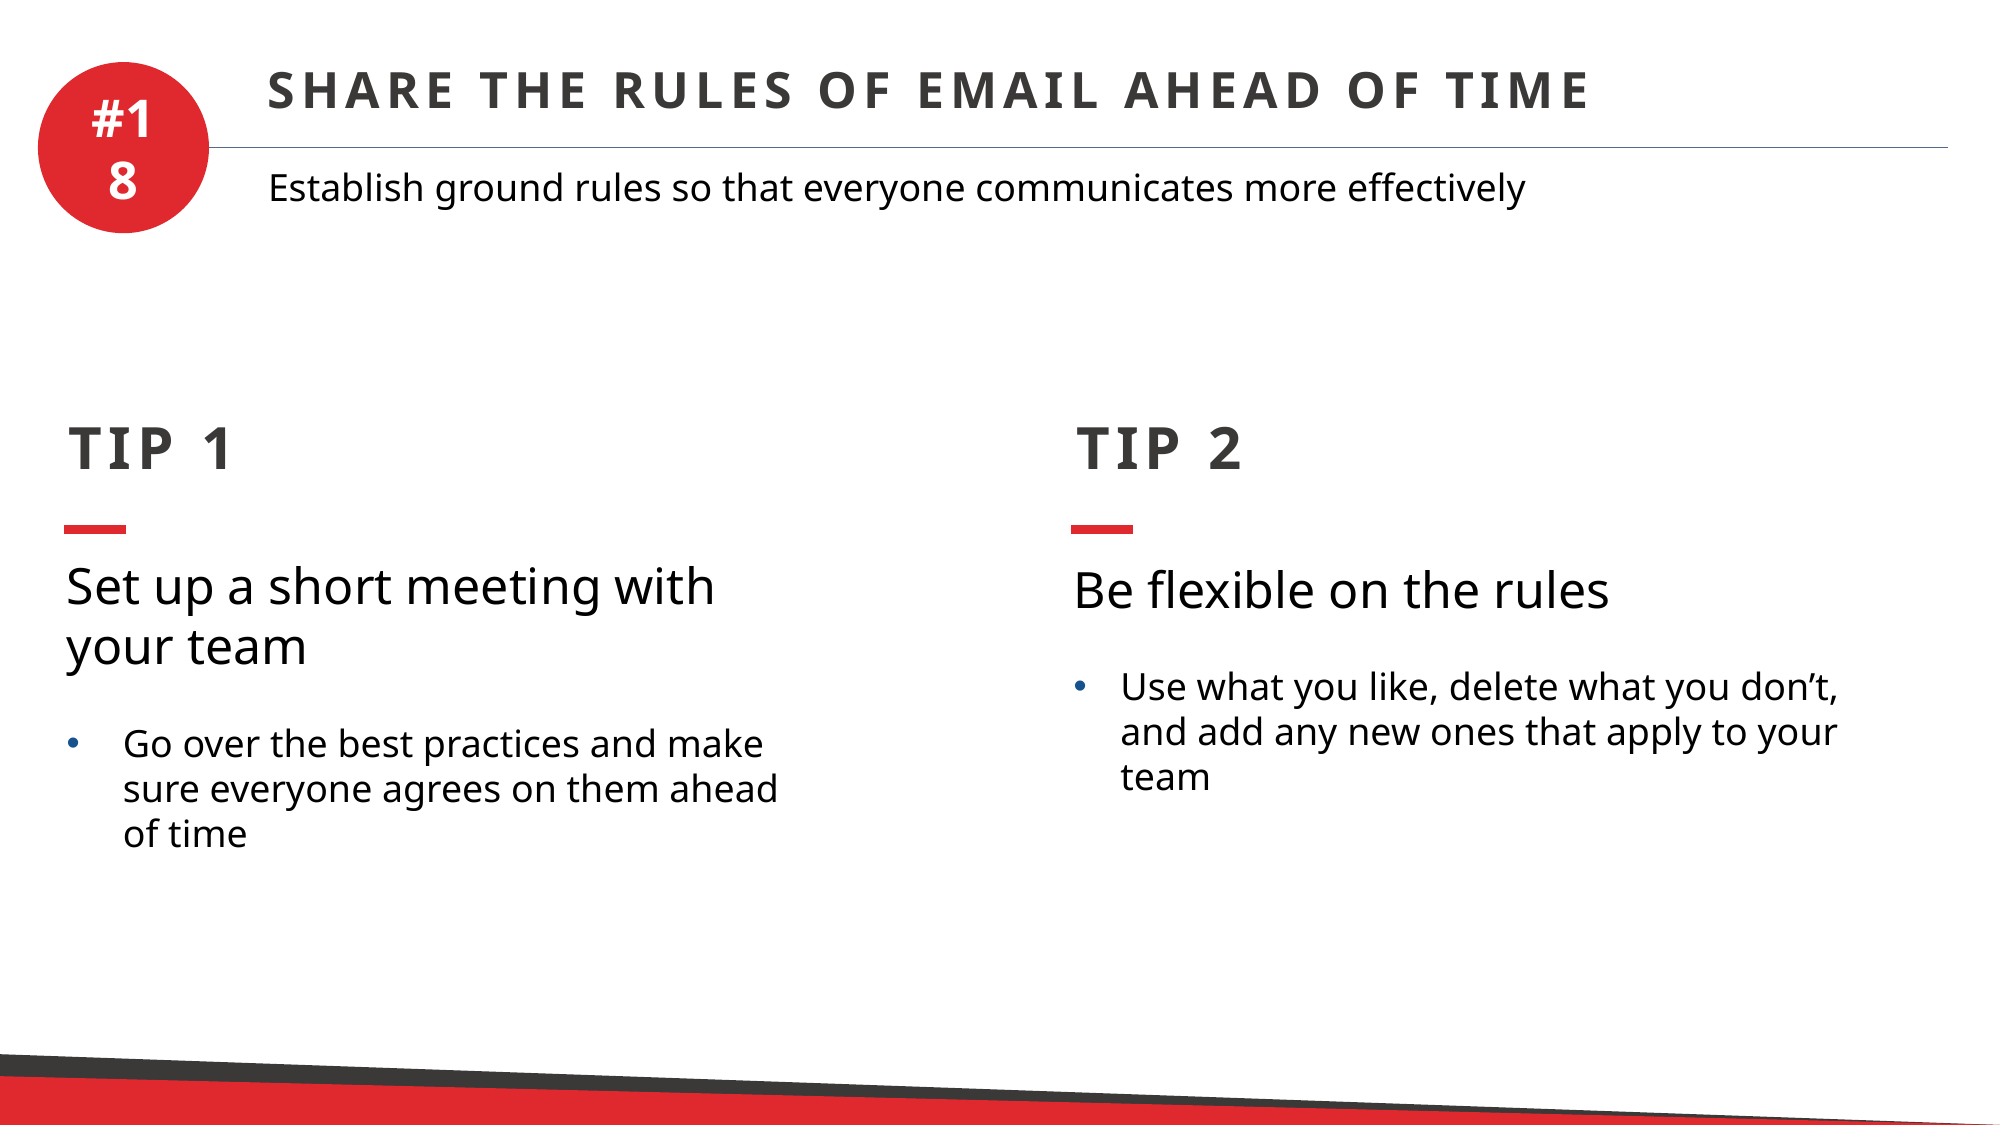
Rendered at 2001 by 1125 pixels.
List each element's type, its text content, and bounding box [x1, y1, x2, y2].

text_box Be flexible on the rules Use what you like, delete what you don’t, and add any new ones that apply to your team [1058, 550, 1865, 851]
text_box Establish ground rules so that everyone communicates more effectively [253, 156, 1784, 217]
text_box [0, 1054, 2000, 1125]
text_box Share the Rules of Email Ahead of Time [252, 51, 1604, 127]
text_box #18 [36, 61, 211, 235]
text_box TIP 1 [53, 403, 250, 489]
text_box Set up a short meeting with your team Go over the best practices and make sure everyone agrees on them ahead of time [51, 547, 800, 862]
text_box TIP 2 [1061, 403, 1258, 489]
